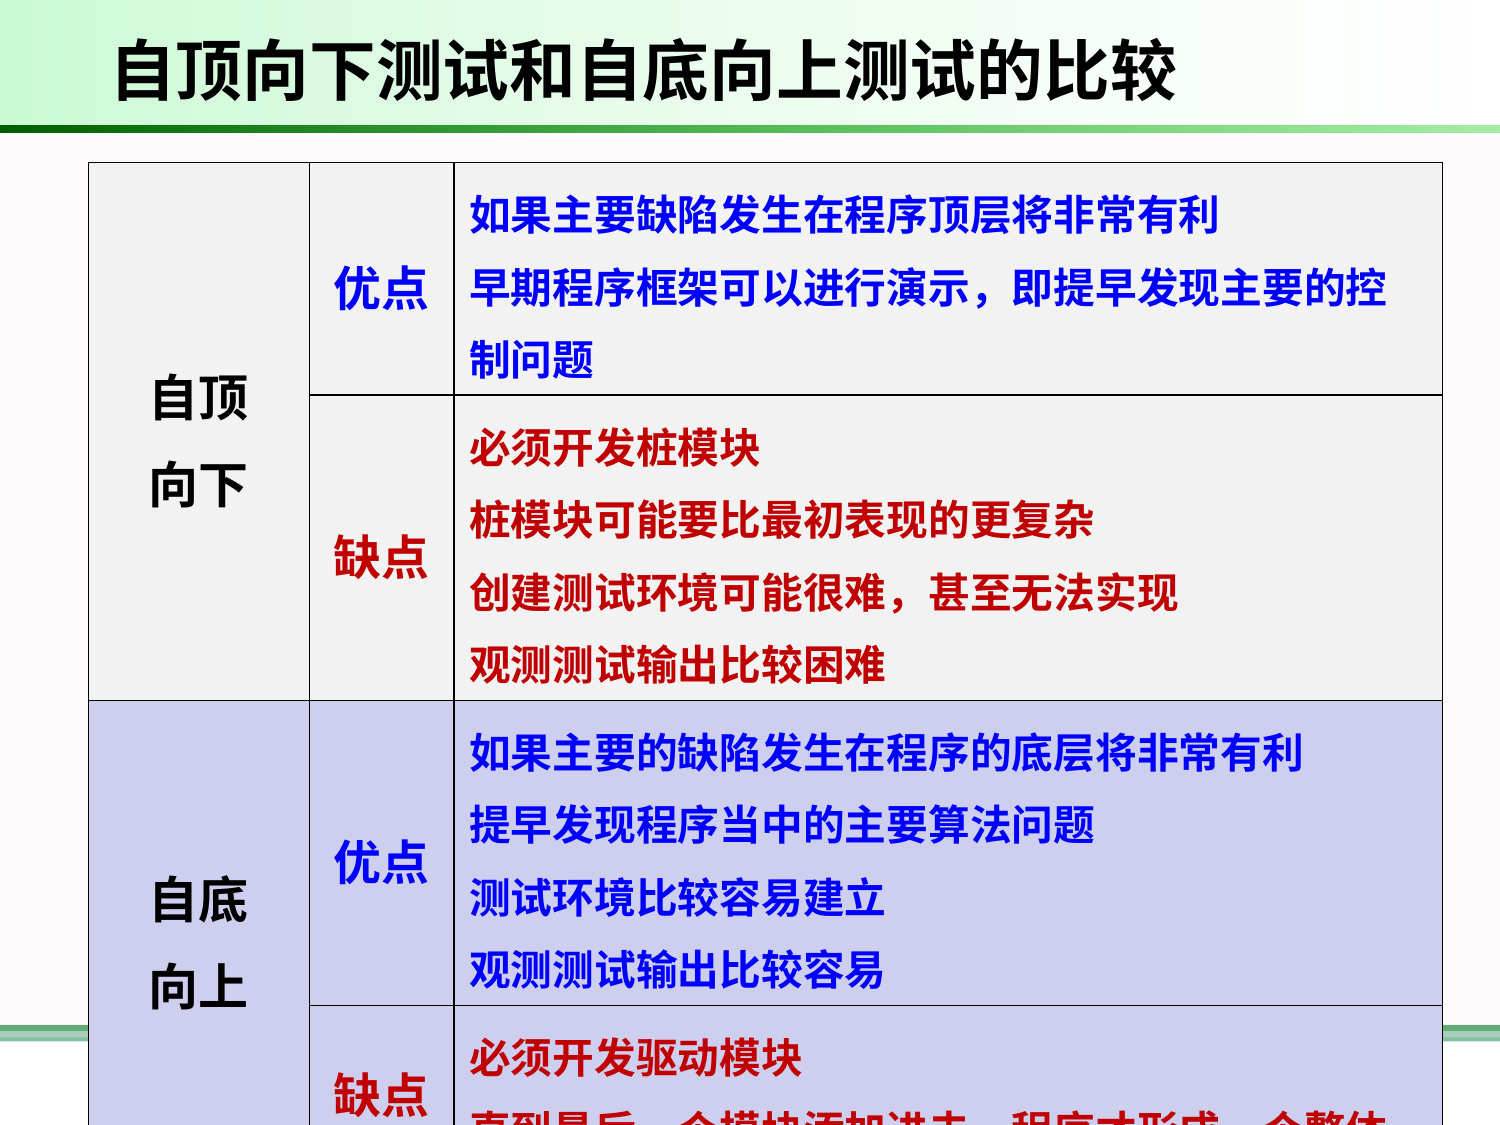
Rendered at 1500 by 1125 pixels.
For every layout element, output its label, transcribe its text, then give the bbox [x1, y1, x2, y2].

table_header 如果主要缺陷发生在程序顶层将非常有利 早期程序框架可以进行演示，即提早发现主要的控 制问题 [455, 163, 1442, 394]
table_cell 必须开发桩模块 桩模块可能要比最初表现的更复杂 创建测试环境可能很难，甚至无法实现 观测测试输出比较困难 [455, 396, 1442, 700]
title 自顶向下测试和自底向上测试的比较 [93, 12, 1407, 126]
table_header 优点 [310, 163, 453, 394]
table_cell 必须开发驱动模块 直到最后一个模块添加进去，程序才形成一个整体 [455, 1006, 1442, 1125]
table_cell 自底 向上 [89, 701, 309, 1125]
table_cell 优点 [310, 701, 453, 1005]
table_cell 缺点 [310, 396, 453, 700]
table_header 自顶 向下 [89, 163, 309, 700]
table_cell 如果主要的缺陷发生在程序的底层将非常有利 提早发现程序当中的主要算法问题 测试环境比较容易建立 观测测试输出比较容易 [455, 701, 1442, 1005]
table_cell 缺点 [310, 1006, 453, 1125]
